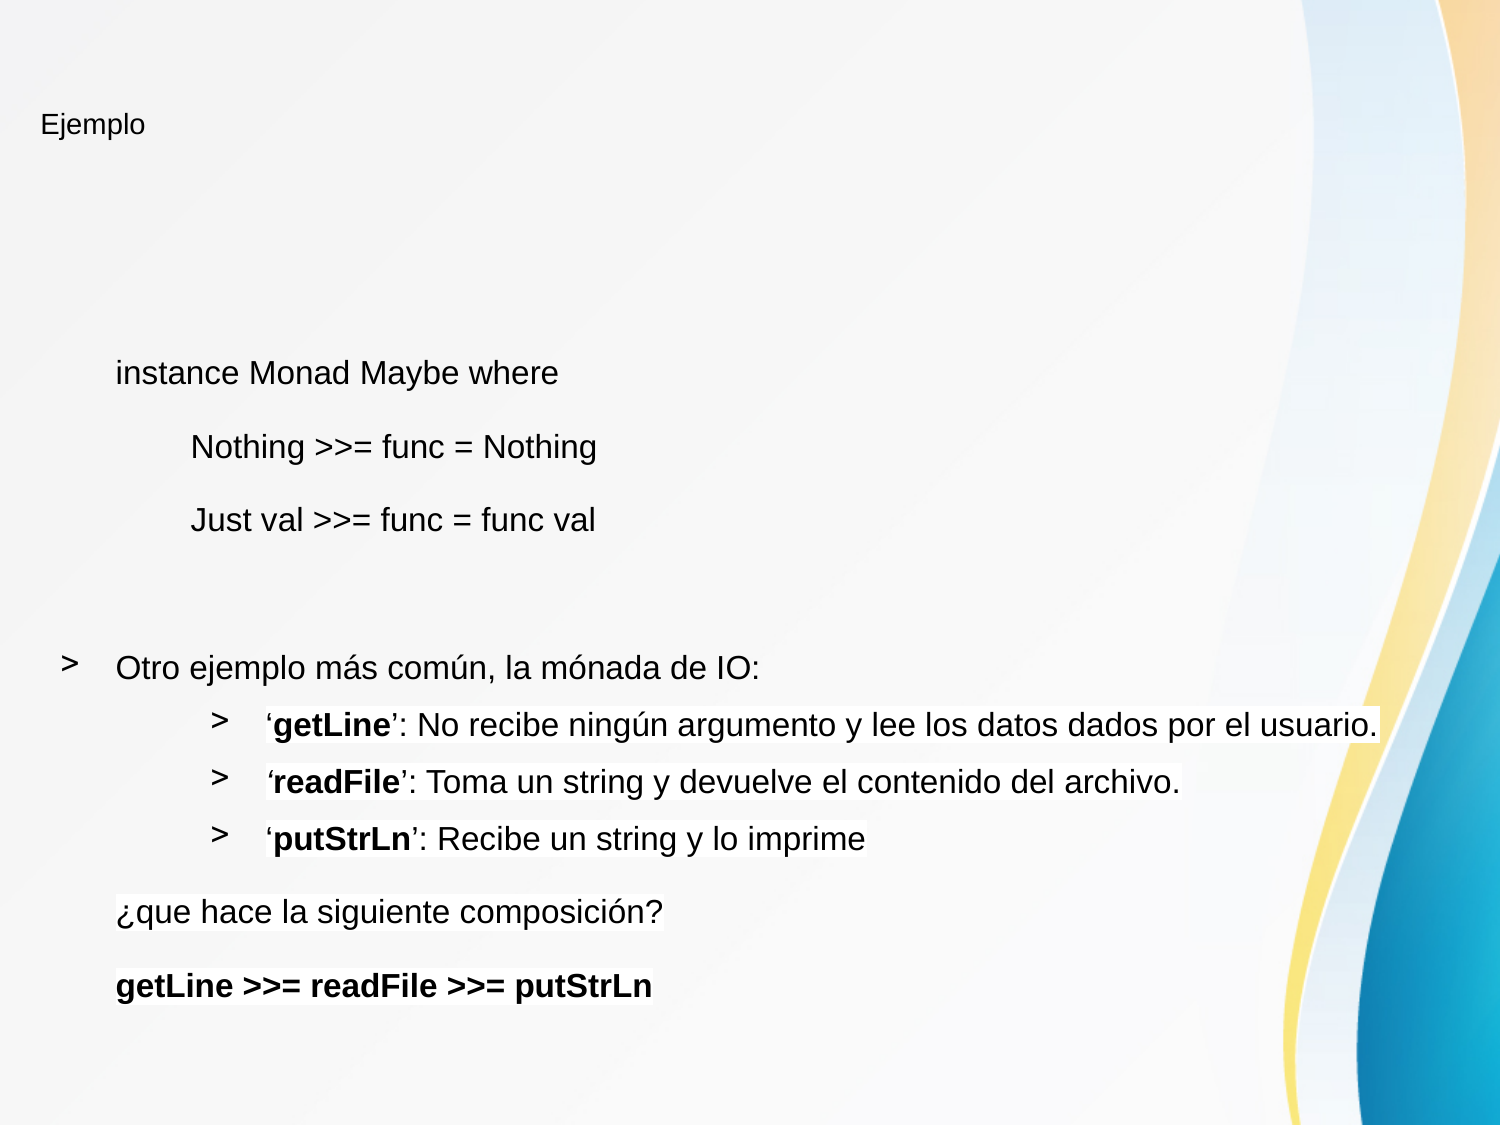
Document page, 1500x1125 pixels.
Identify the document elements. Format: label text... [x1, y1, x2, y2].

text_box instance Monad Maybe where Nothing >>= func = Nothing Just val >>= func = func val Otro ejemplo más común, la mónada de IO: ‘getLine’: No recibe ningún argumento y lee los datos dados por el usuario. ‘readFile’: Toma un string y devuelve el contenido del archivo. ‘putStrLn’: Recibe un string y lo imprime ¿que hace la siguiente composición? getLine >>= readFile >>= putStrLn [29, 231, 1471, 905]
text_box Ejemplo [29, 99, 1471, 158]
picture [0, 0, 1500, 1125]
